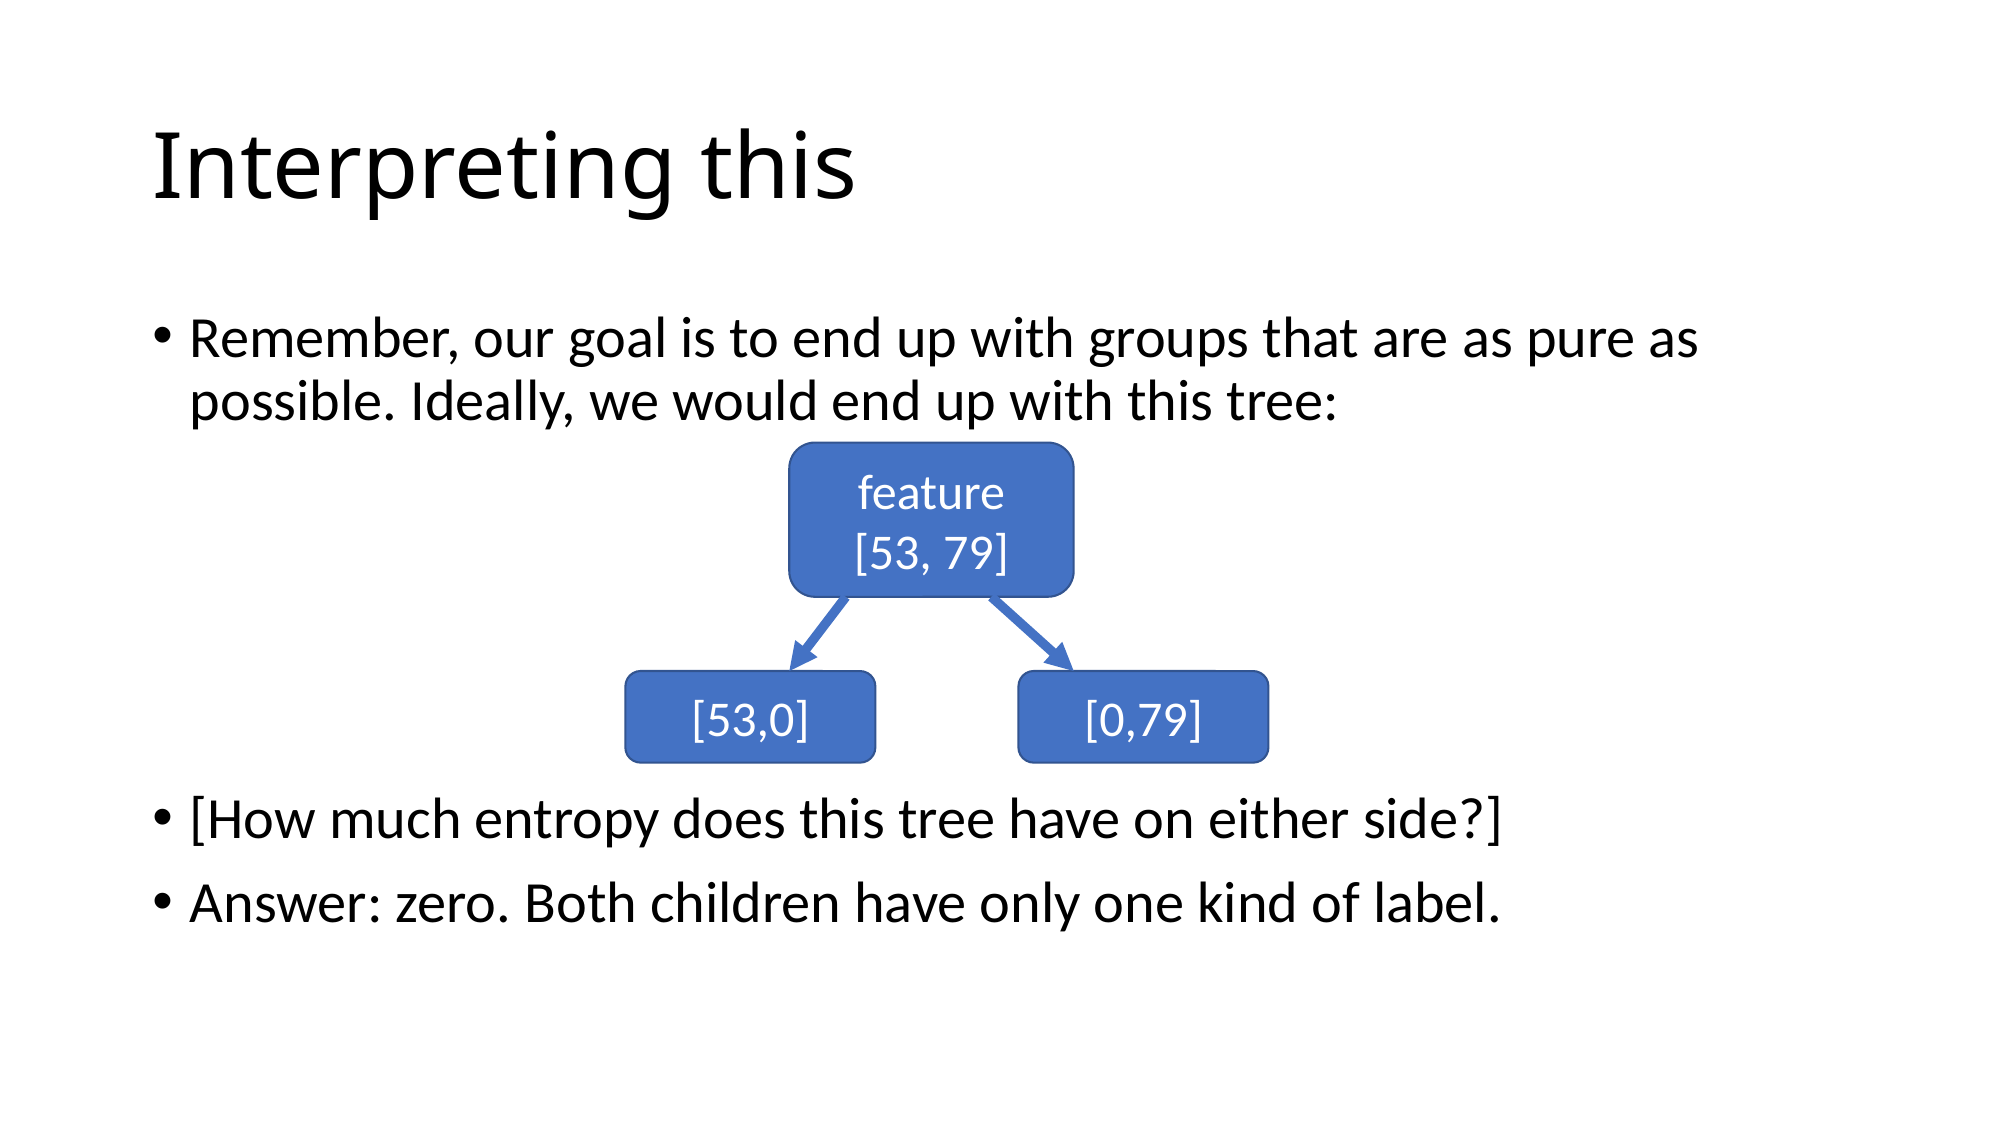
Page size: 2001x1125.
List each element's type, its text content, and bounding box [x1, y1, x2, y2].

text_box feature [53, 79] [788, 441, 1075, 598]
list Remember, our goal is to end up with groups that are as pure as possible. Ideally, we would end up with this tree: [How much entropy does this tree have on either side?] Answer: zero. Both children have only one kind of label. [137, 299, 1863, 1087]
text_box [991, 596, 1074, 671]
text_box [0,79] [1017, 669, 1270, 764]
title Interpreting this [137, 59, 1863, 278]
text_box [789, 596, 846, 671]
text_box [53,0] [624, 669, 877, 764]
